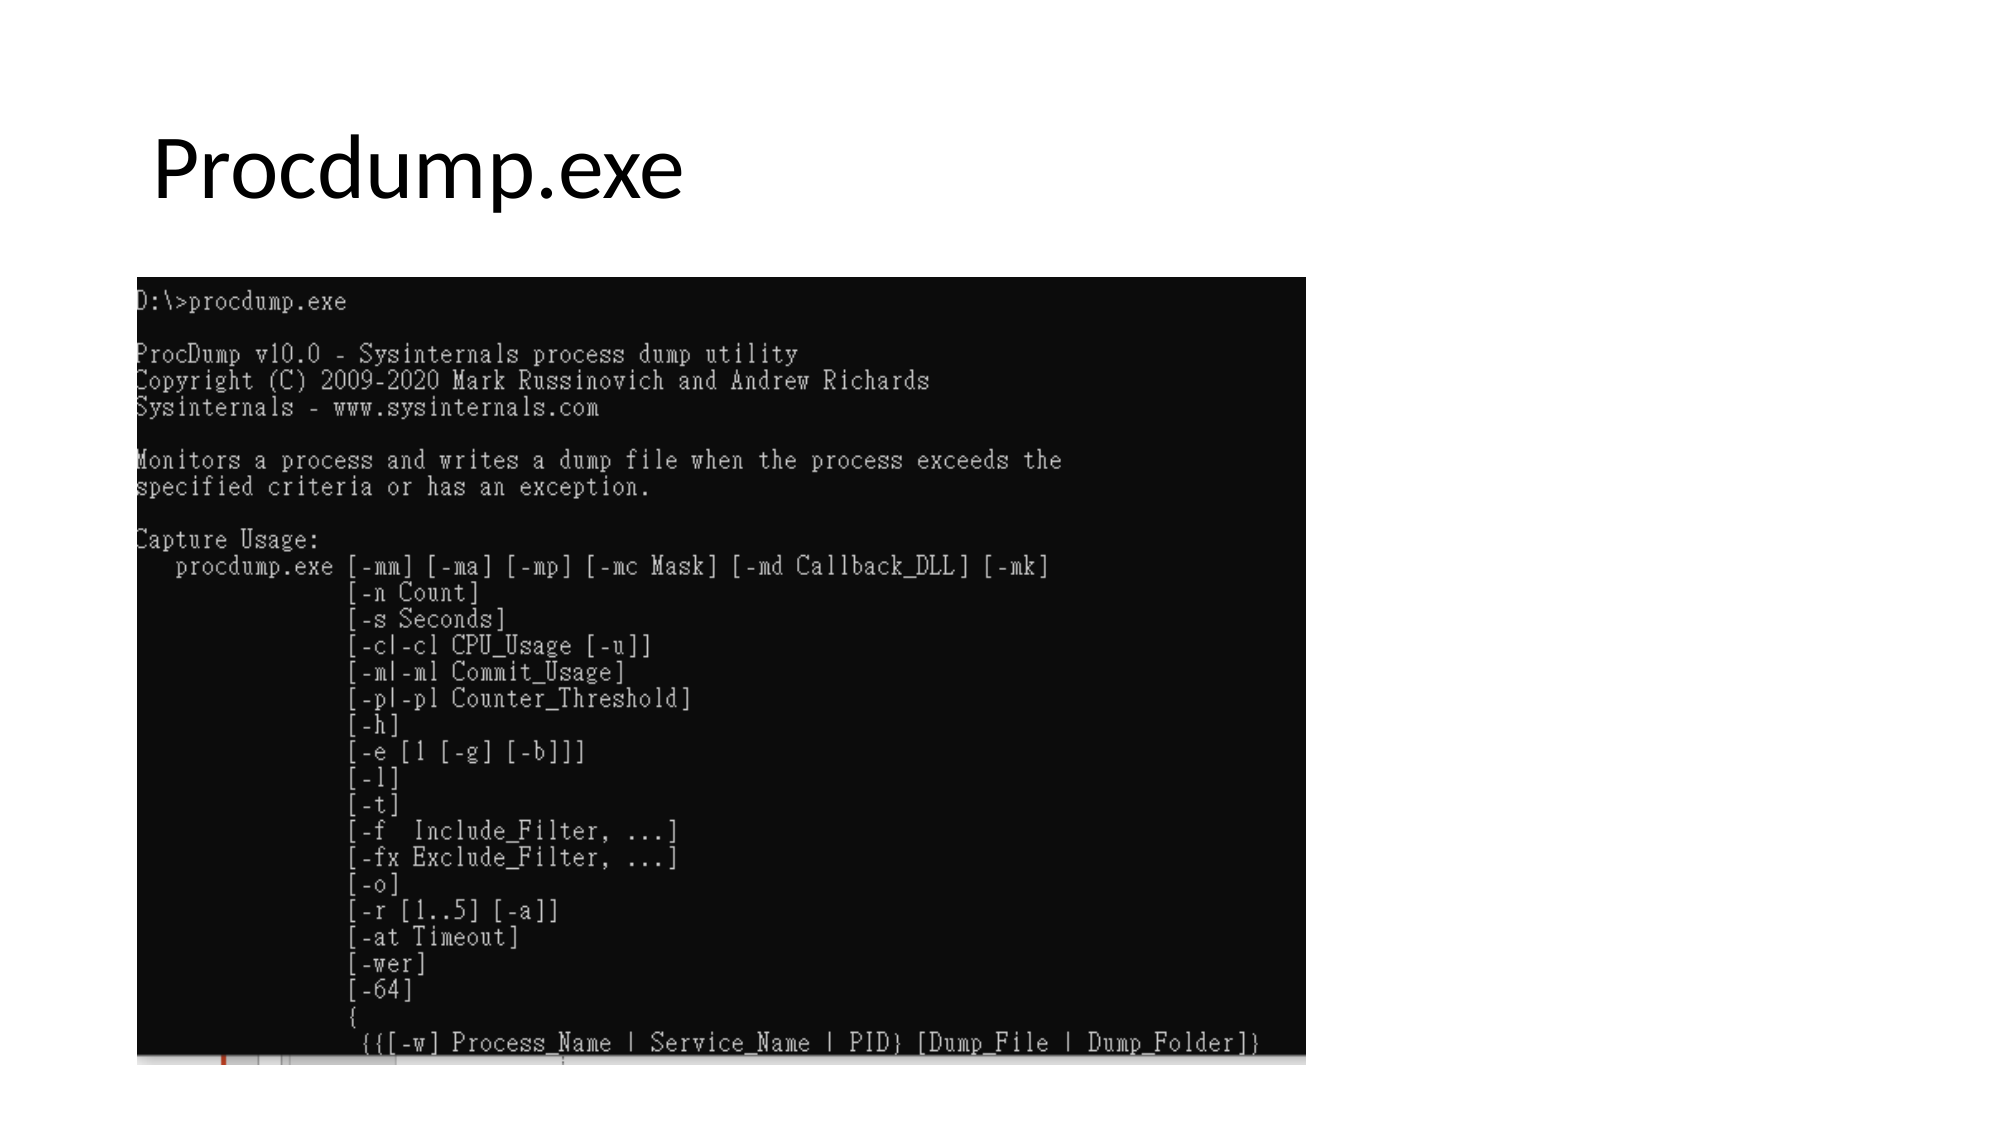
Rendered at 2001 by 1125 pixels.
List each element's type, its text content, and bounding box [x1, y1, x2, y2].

picture [137, 277, 1307, 1066]
title Procdump.exe [137, 59, 1863, 278]
